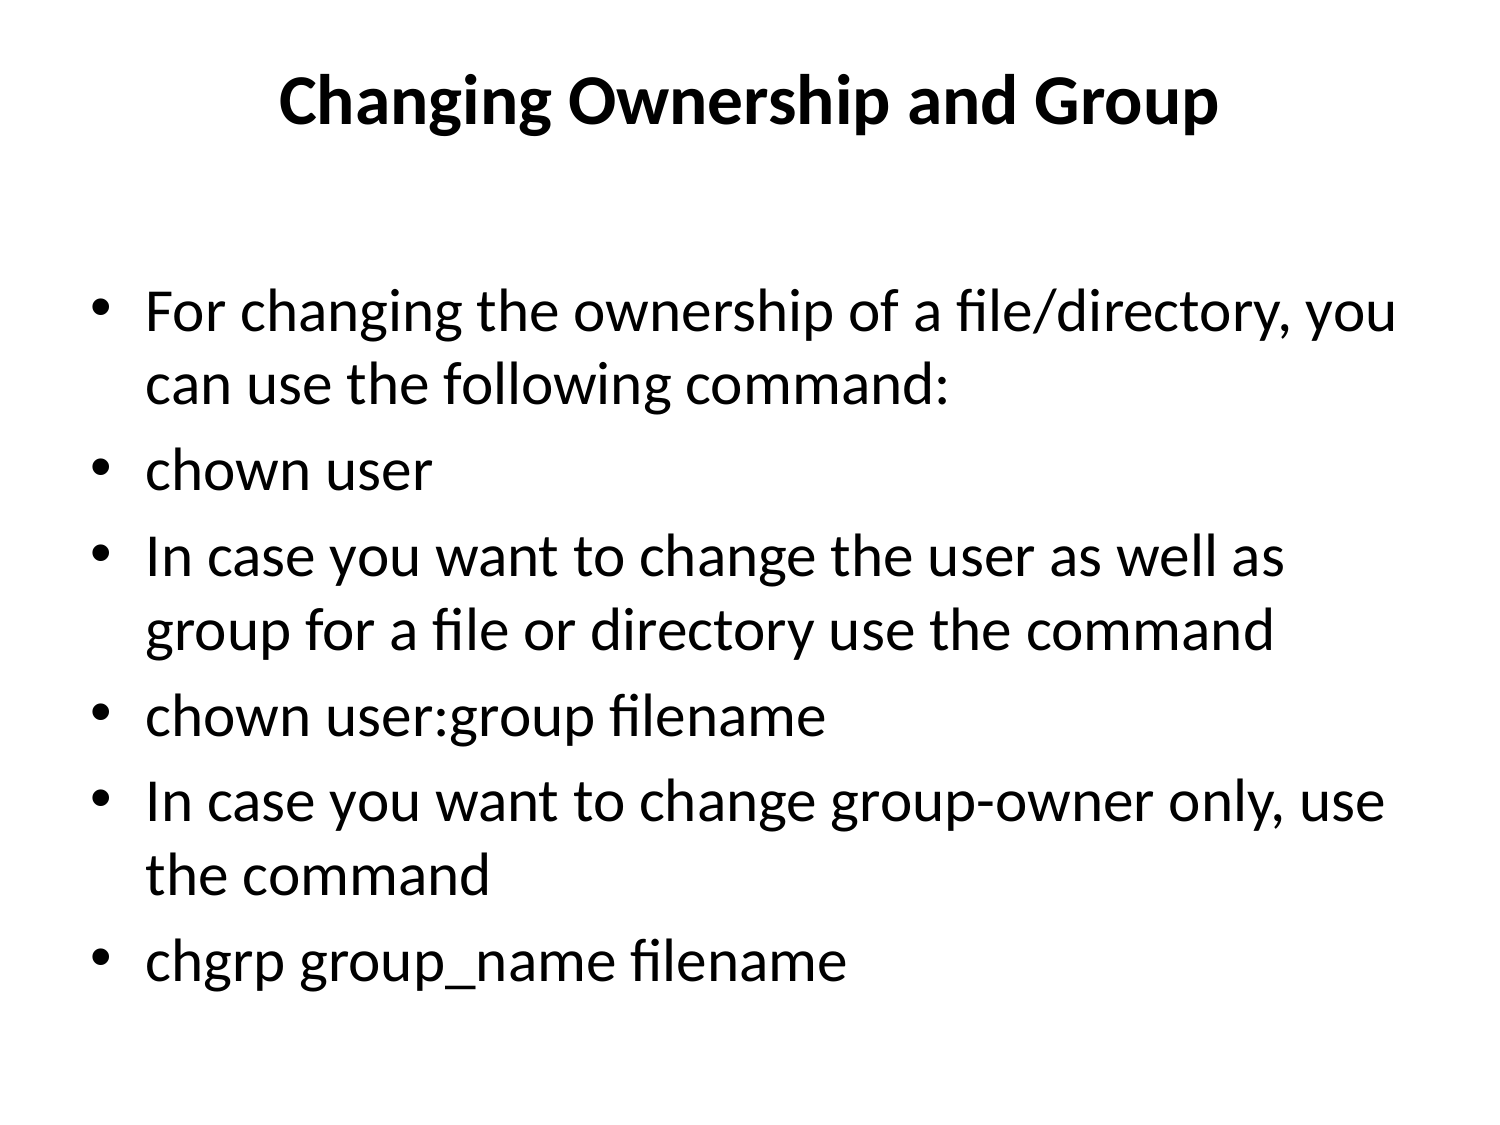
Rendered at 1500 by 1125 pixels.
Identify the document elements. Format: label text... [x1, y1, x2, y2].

title Changing Ownership and Group [75, 45, 1425, 233]
list For changing the ownership of a file/directory, you can use the following command: chown user In case you want to change the user as well as group for a file or directory use the command chown user:group filename In case you want to change group-owner only, use the command chgrp group_name filename [75, 262, 1425, 1005]
